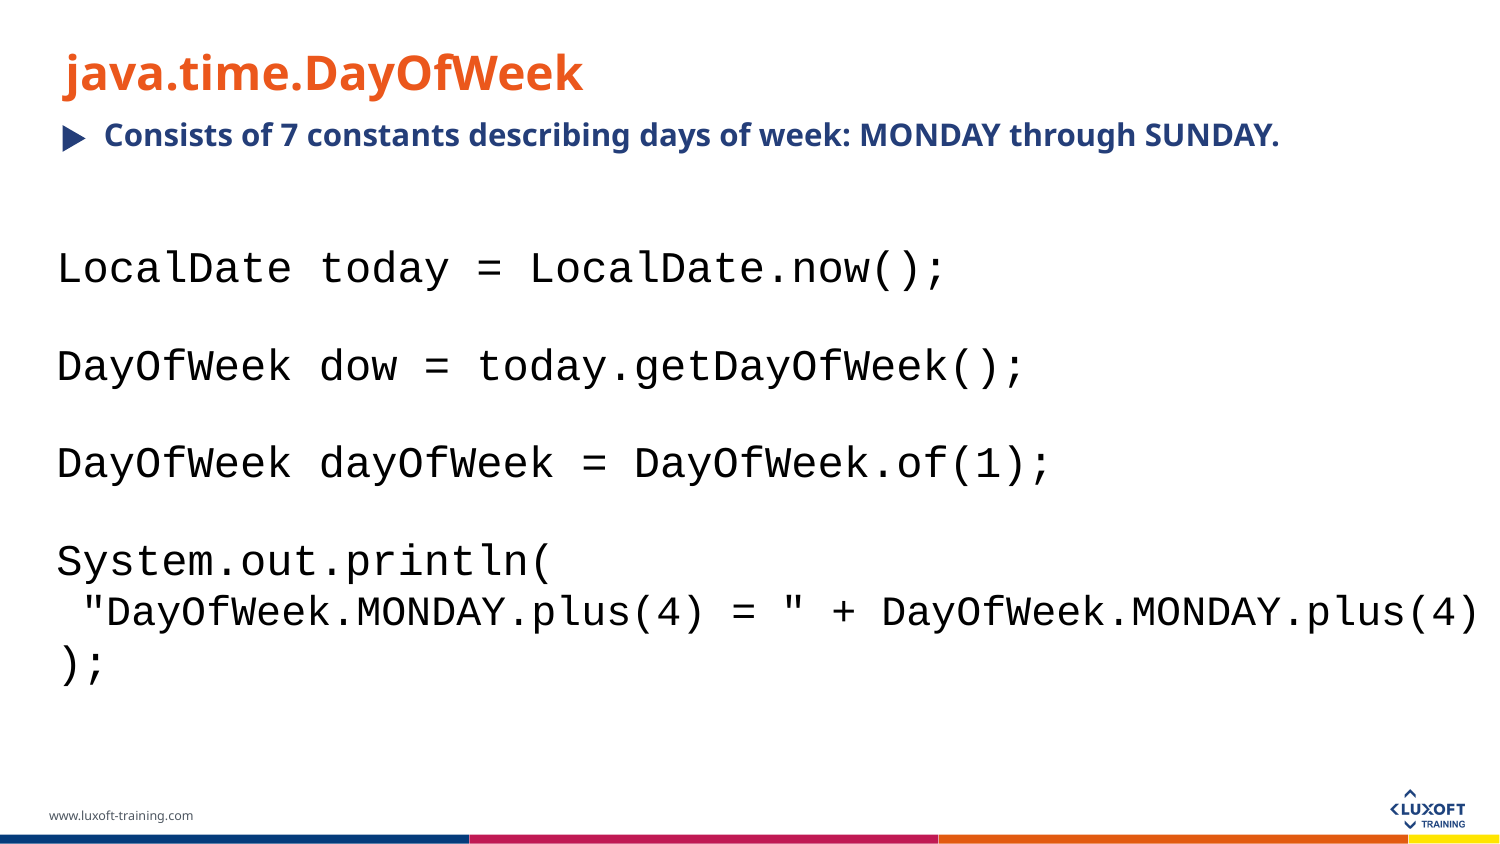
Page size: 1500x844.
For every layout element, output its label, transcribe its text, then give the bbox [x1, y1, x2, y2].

text_box LocalDate today = LocalDate.now(); DayOfWeek dow = today.getDayOfWeek(); DayOfWeek dayOfWeek = DayOfWeek.of(1); System.out.println( "DayOfWeek.MONDAY.plus(4) = " + DayOfWeek.MONDAY.plus(4) ); [44, 233, 1500, 789]
picture [1390, 789, 1465, 829]
text_box java.time.DayOfWeek [54, 40, 1464, 102]
text_box Consists of 7 constants describing days of week: MONDAY through SUNDAY. [92, 104, 1500, 164]
